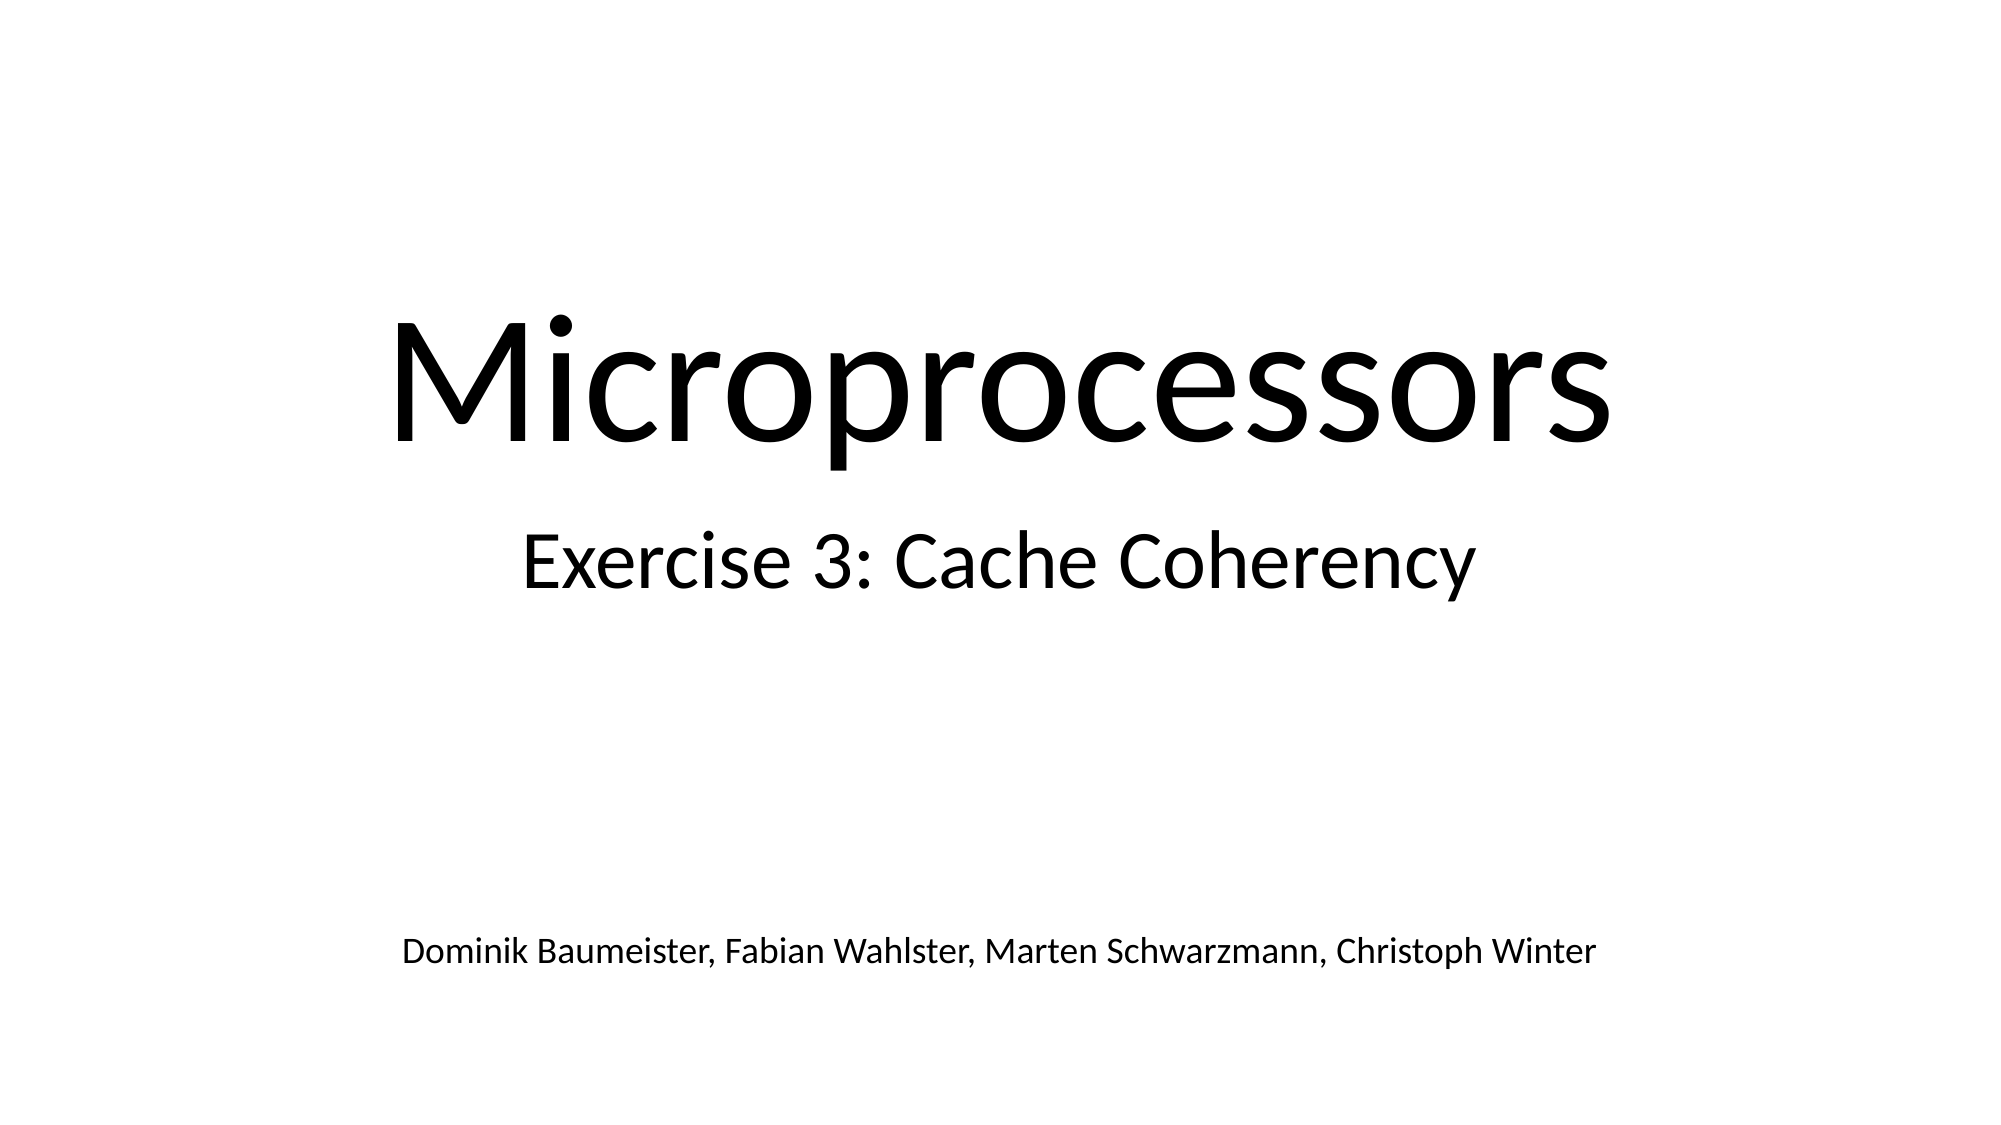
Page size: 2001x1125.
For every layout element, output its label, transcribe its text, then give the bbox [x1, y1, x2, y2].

subtitle Exercise 3: Cache Coherency [249, 508, 1750, 753]
text_box Dominik Baumeister, Fabian Wahlster, Marten Schwarzmann, Christoph Winter [249, 918, 1750, 980]
title Microprocessors [249, 262, 1750, 489]
